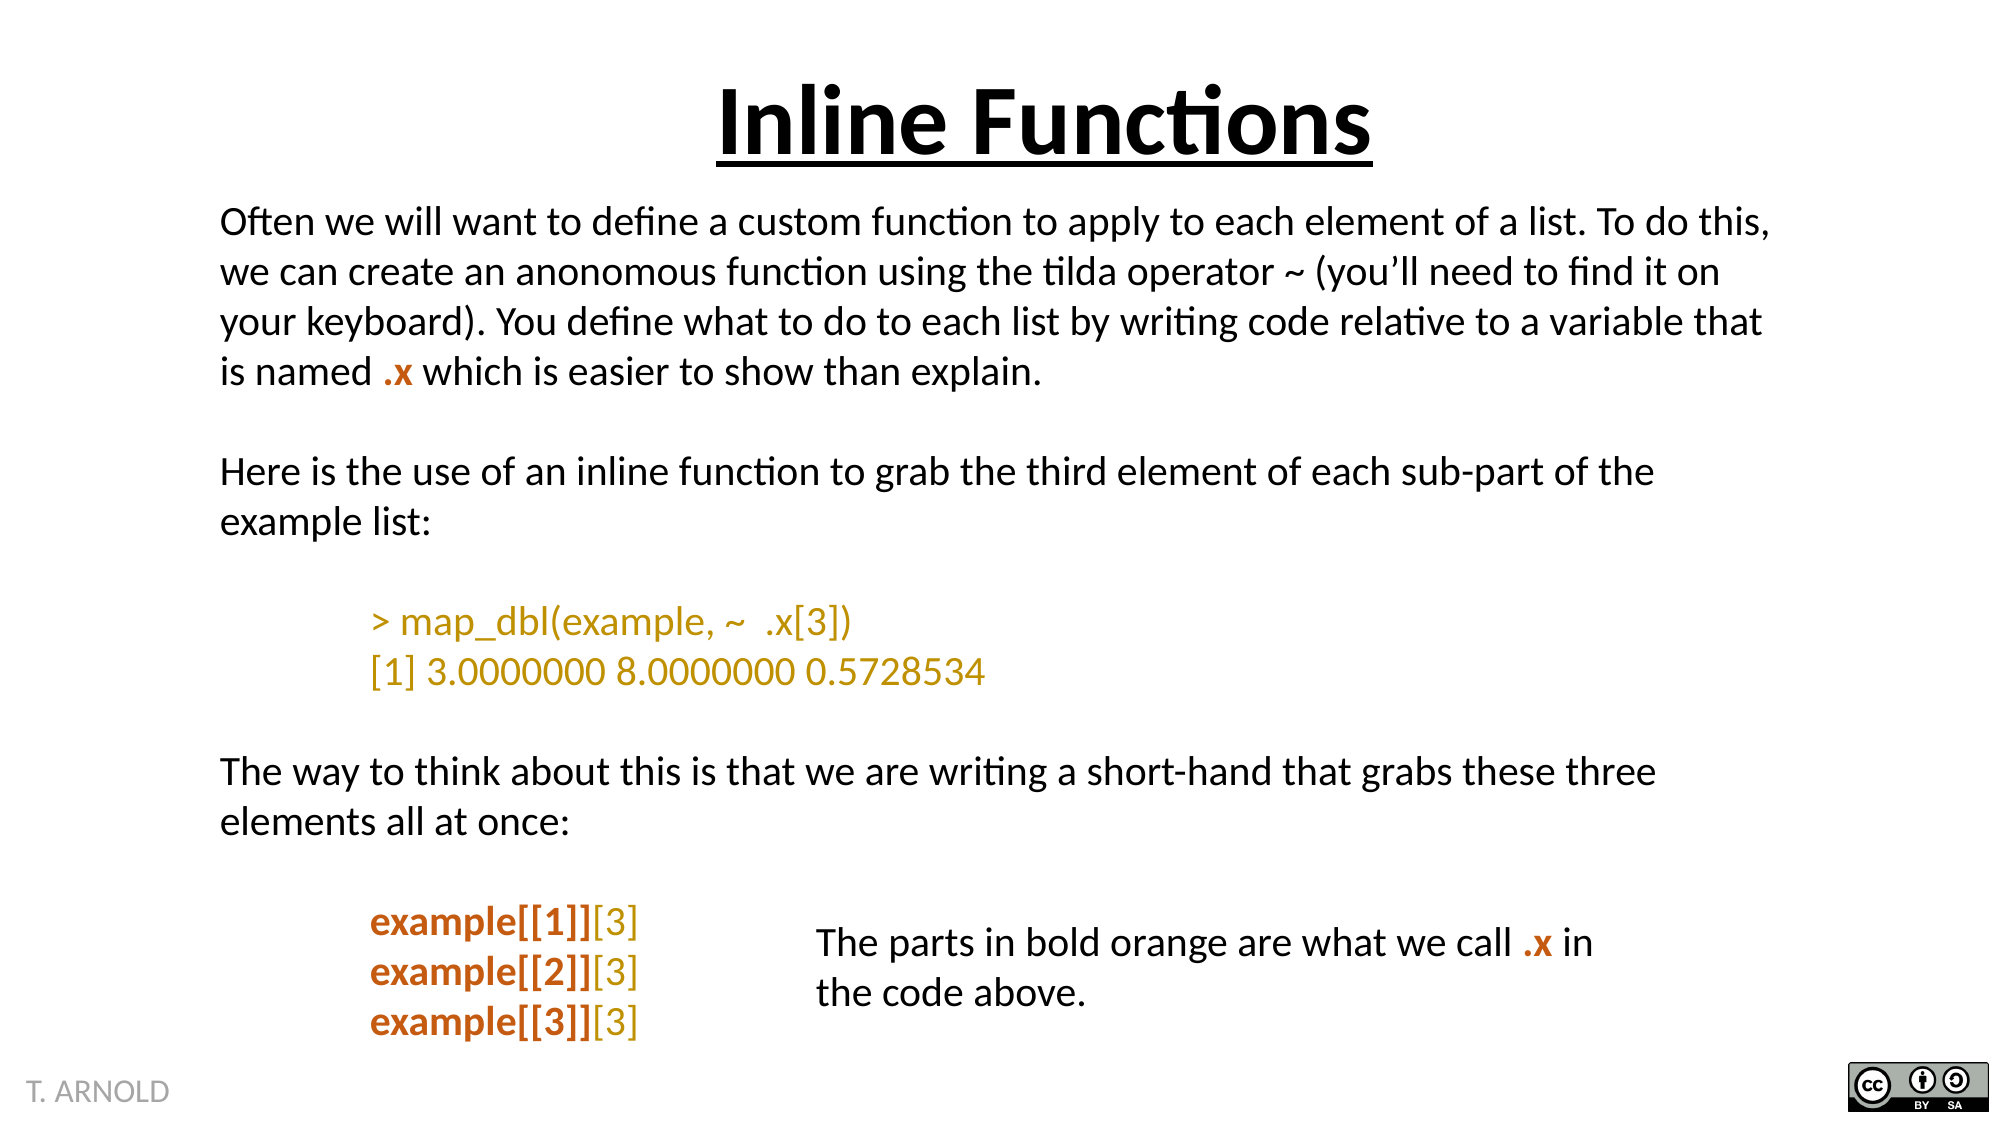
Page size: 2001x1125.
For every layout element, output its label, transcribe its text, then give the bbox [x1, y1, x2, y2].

text_box Often we will want to define a custom function to apply to each element of a list. To do this, we can create an anonomous function using the tilda operator ~ (you’ll need to find it on your keyboard). You define what to do to each list by writing code relative to a variable that is named .x which is easier to show than explain. Here is the use of an inline function to grab the third element of each sub-part of the example list: > map_dbl(example, ~ .x[3]) [1] 3.0000000 8.0000000 0.5728534 The way to think about this is that we are writing a short-hand that grabs these three elements all at once: example[[1]][3] example[[2]][3] example[[3]][3] [205, 186, 1795, 1052]
text_box T. ARNOLD [11, 1062, 673, 1117]
text_box The parts in bold orange are what we call .x in the code above. [801, 907, 1633, 1023]
picture [1848, 1062, 1989, 1112]
text_box Inline Functions [339, 46, 1750, 182]
